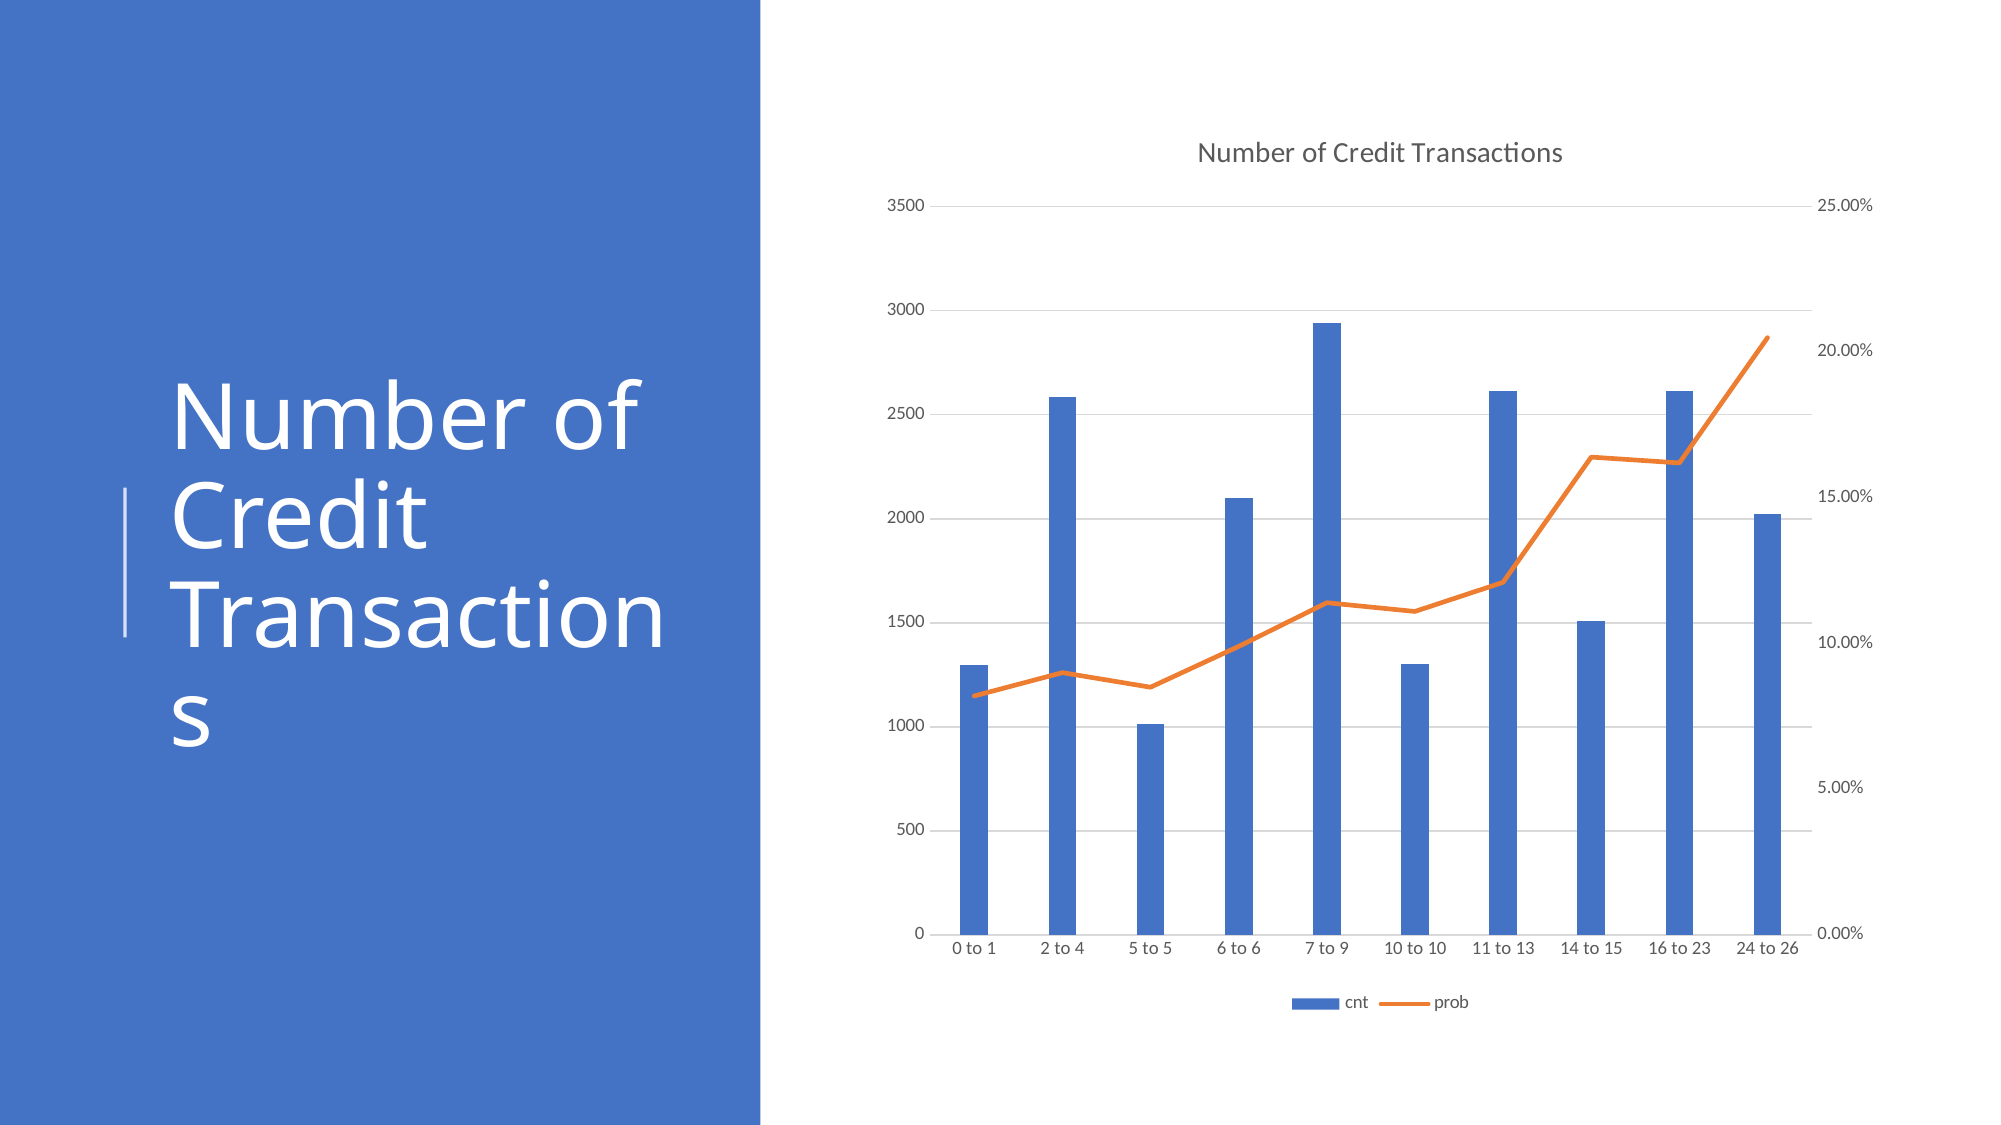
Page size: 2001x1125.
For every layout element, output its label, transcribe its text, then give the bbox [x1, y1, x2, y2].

text_box [0, 0, 761, 1125]
chart [866, 105, 1895, 1020]
title Number of Credit Transactions [154, 116, 708, 1020]
